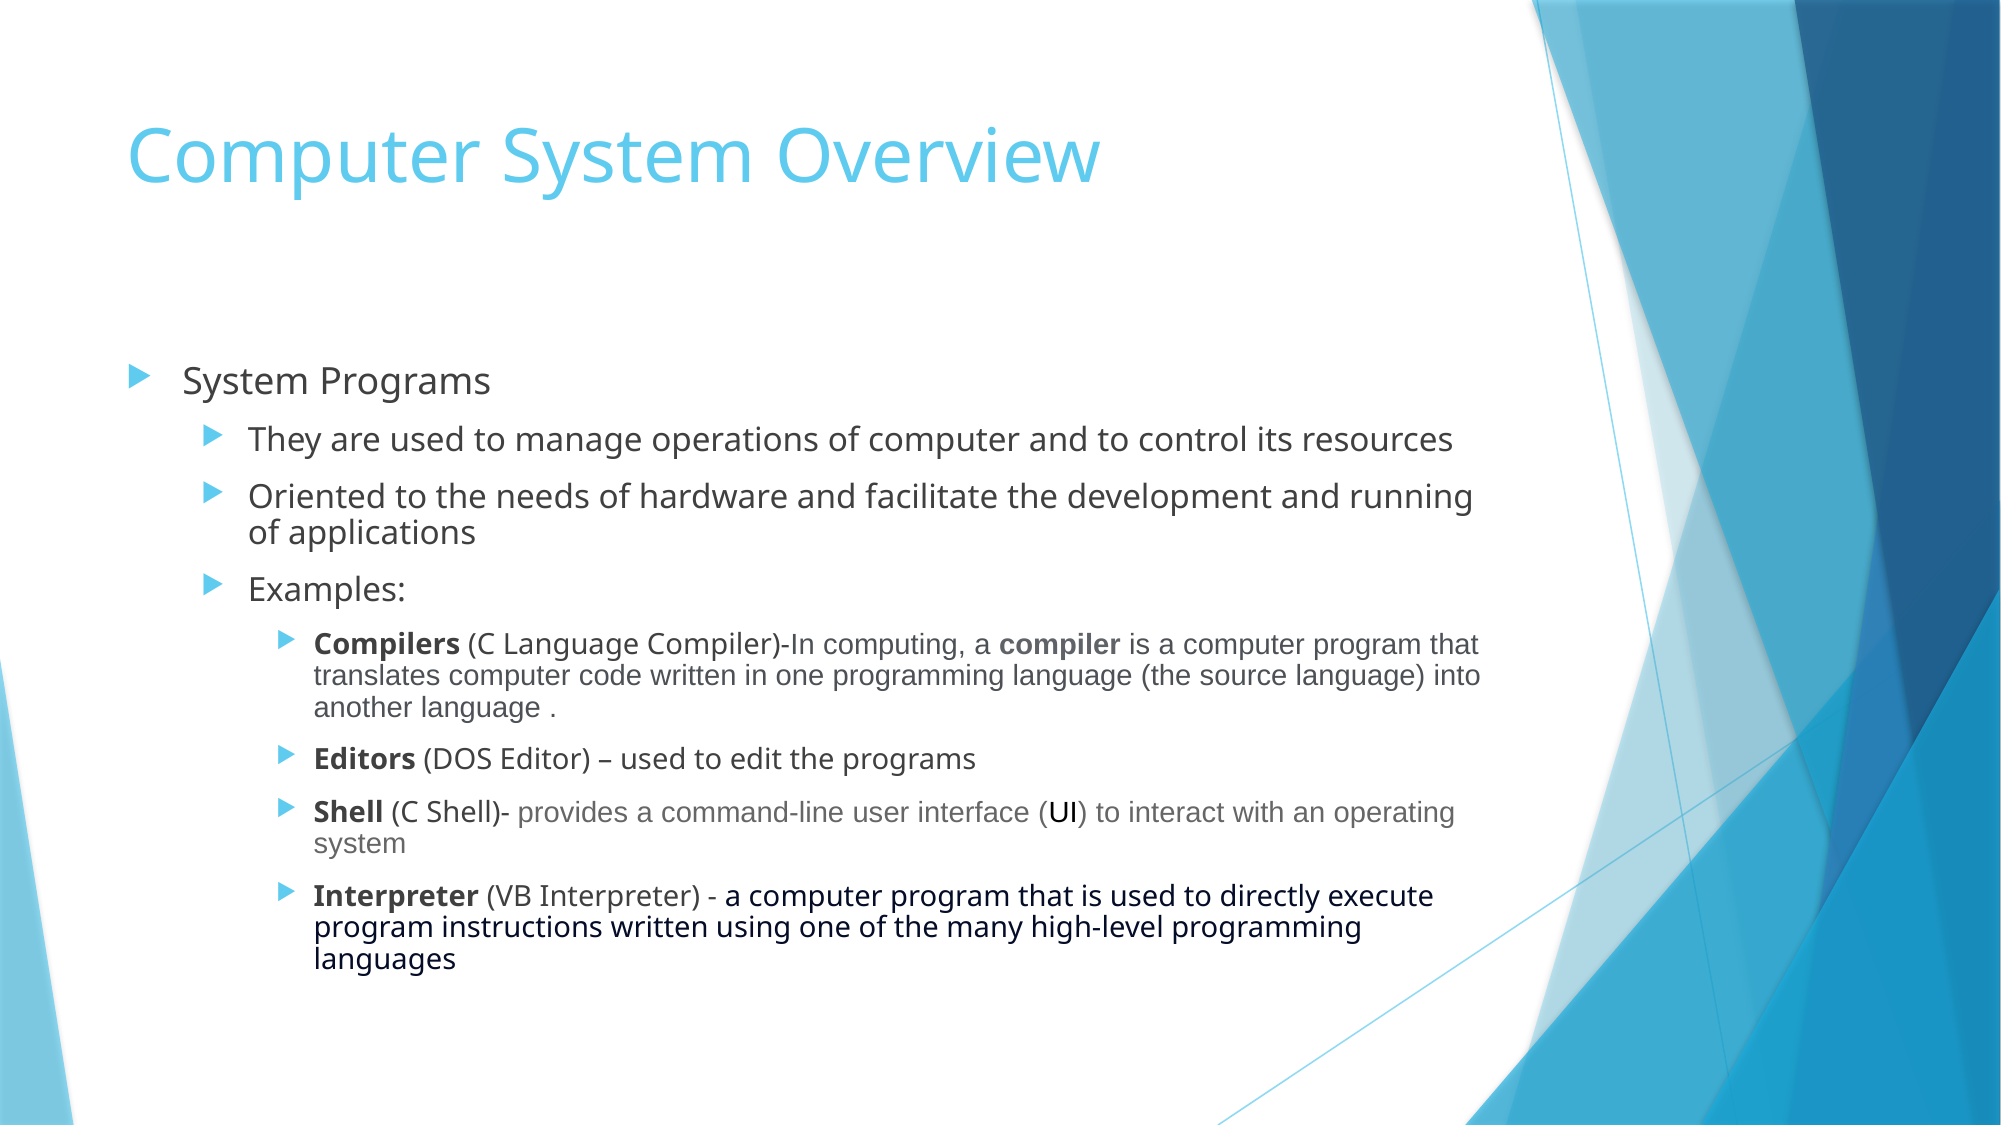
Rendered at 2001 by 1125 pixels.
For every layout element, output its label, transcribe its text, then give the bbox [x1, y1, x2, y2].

list System Programs They are used to manage operations of computer and to control its resources Oriented to the needs of hardware and facilitate the development and running of applications Examples: Compilers (C Language Compiler)-In computing, a compiler is a computer program that translates computer code written in one programming language (the source language) into another language . Editors (DOS Editor) – used to edit the programs Shell (C Shell)- provides a command-line user interface (UI) to interact with an operating system Interpreter (VB Interpreter) - a computer program that is used to directly execute program instructions written using one of the many high-level programming languages [111, 354, 1522, 992]
title Computer System Overview [111, 99, 1522, 317]
